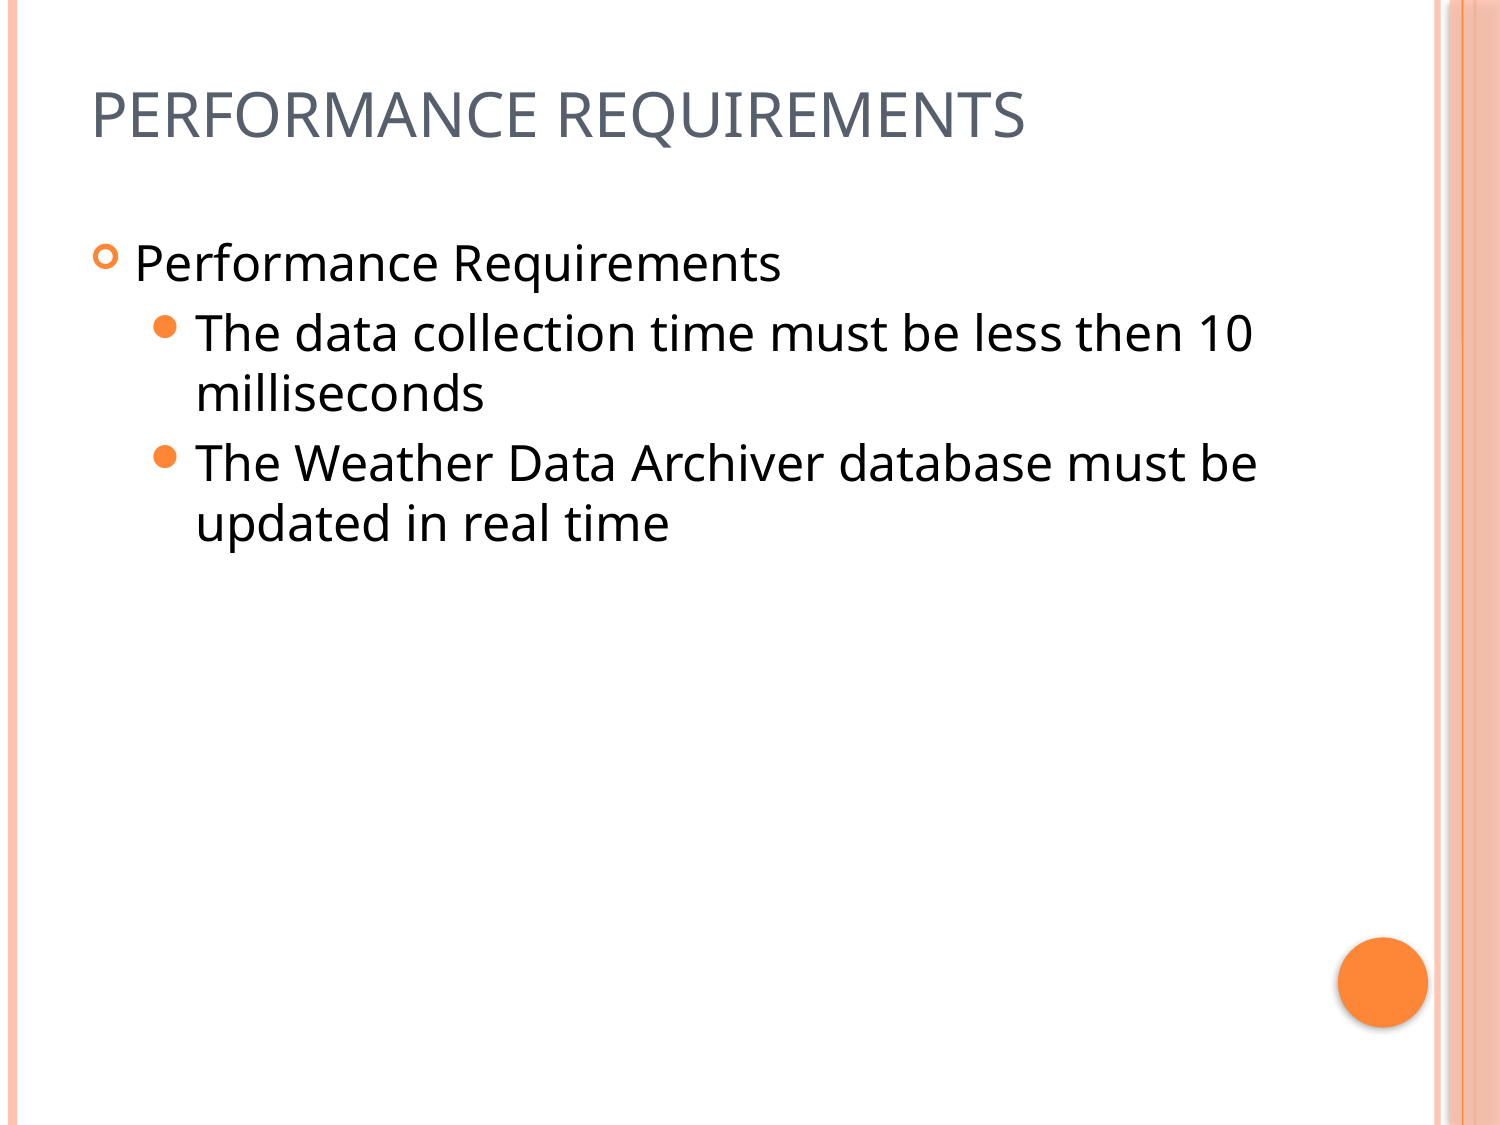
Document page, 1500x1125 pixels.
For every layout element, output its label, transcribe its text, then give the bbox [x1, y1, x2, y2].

title Performance Requirements [75, 45, 1300, 223]
list Performance Requirements The data collection time must be less then 10 milliseconds The Weather Data Archiver database must be updated in real time [74, 223, 1301, 1024]
